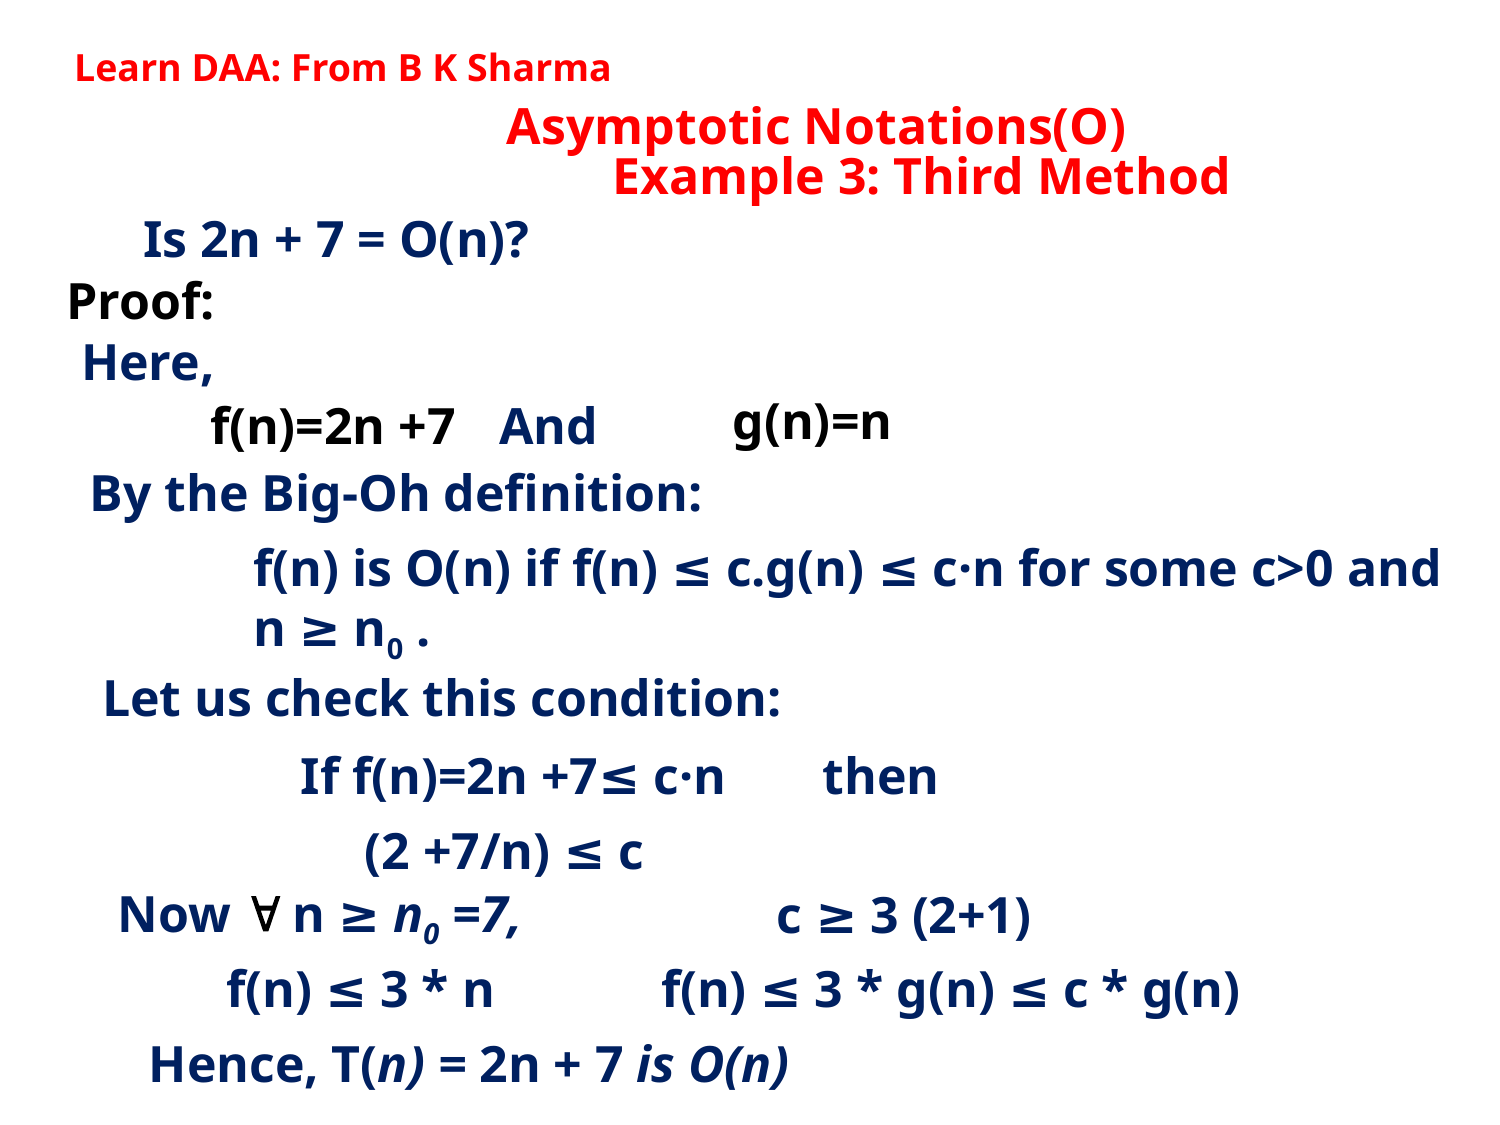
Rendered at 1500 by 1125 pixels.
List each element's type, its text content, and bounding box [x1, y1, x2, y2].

text_box then [808, 737, 955, 813]
text_box And [484, 386, 614, 454]
text_box Example 3: Third Method [597, 137, 1260, 213]
text_box f(n) is O(n) if f(n) ≤ c.g(n) ≤ c·n for some c>0 and n ≥ n0 . [238, 529, 1478, 673]
text_box Asymptotic Notations(O) [492, 86, 1142, 162]
text_box Is 2n + 7 = O(n)? [128, 199, 545, 275]
text_box If f(n)=2n +7≤ c·n [286, 737, 741, 813]
text_box c ≥ 3 (2+1) [762, 876, 1047, 949]
text_box Here, [66, 323, 230, 399]
text_box (2 +7/n) ≤ c [349, 812, 660, 888]
text_box Hence, T(n) = 2n + 7 is O(n) [134, 1024, 805, 1100]
text_box g(n)=n [717, 381, 907, 457]
text_box f(n) ≤ 3 * n [211, 949, 510, 1024]
text_box f(n) ≤ 3 * g(n) ≤ c * g(n) [646, 949, 1256, 1025]
text_box By the Big-Oh definition: [74, 454, 738, 530]
text_box f(n)=2n +7 [195, 387, 471, 454]
text_box Learn DAA: From B K Sharma [59, 36, 628, 97]
text_box Now  n ≥ n0 =7, [102, 874, 538, 958]
text_box Let us check this condition: [87, 659, 813, 734]
text_box Proof: [51, 262, 231, 338]
